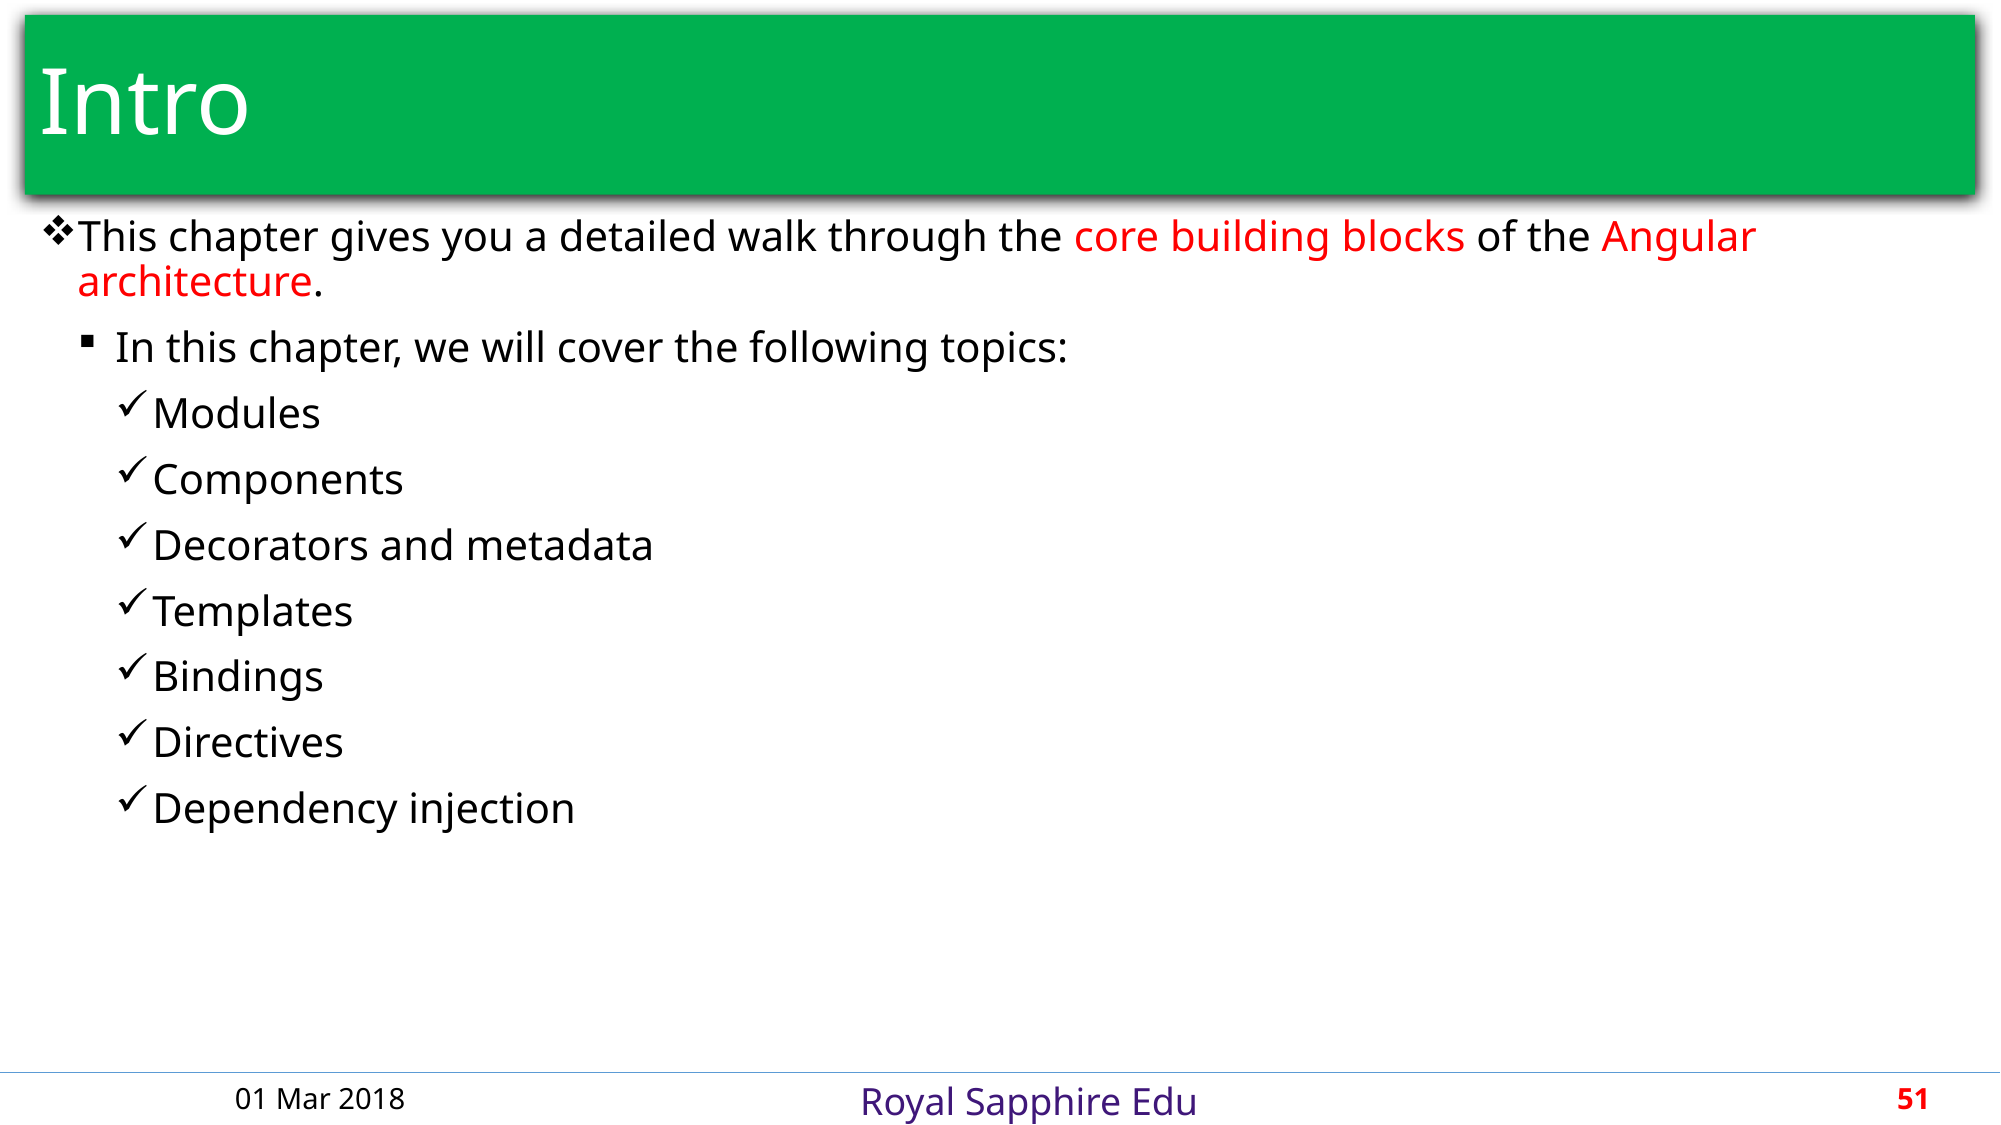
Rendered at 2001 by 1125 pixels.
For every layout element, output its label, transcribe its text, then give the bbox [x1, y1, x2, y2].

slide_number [220, 1072, 671, 1115]
title Intro [24, 14, 1975, 195]
list This chapter gives you a detailed walk through the core building blocks of the Angular architecture. In this chapter, we will cover the following topics: Modules Components Decorators and metadata Templates Bindings Directives Dependency injection [24, 208, 1975, 1063]
slide_number 51 [1495, 1072, 1946, 1115]
